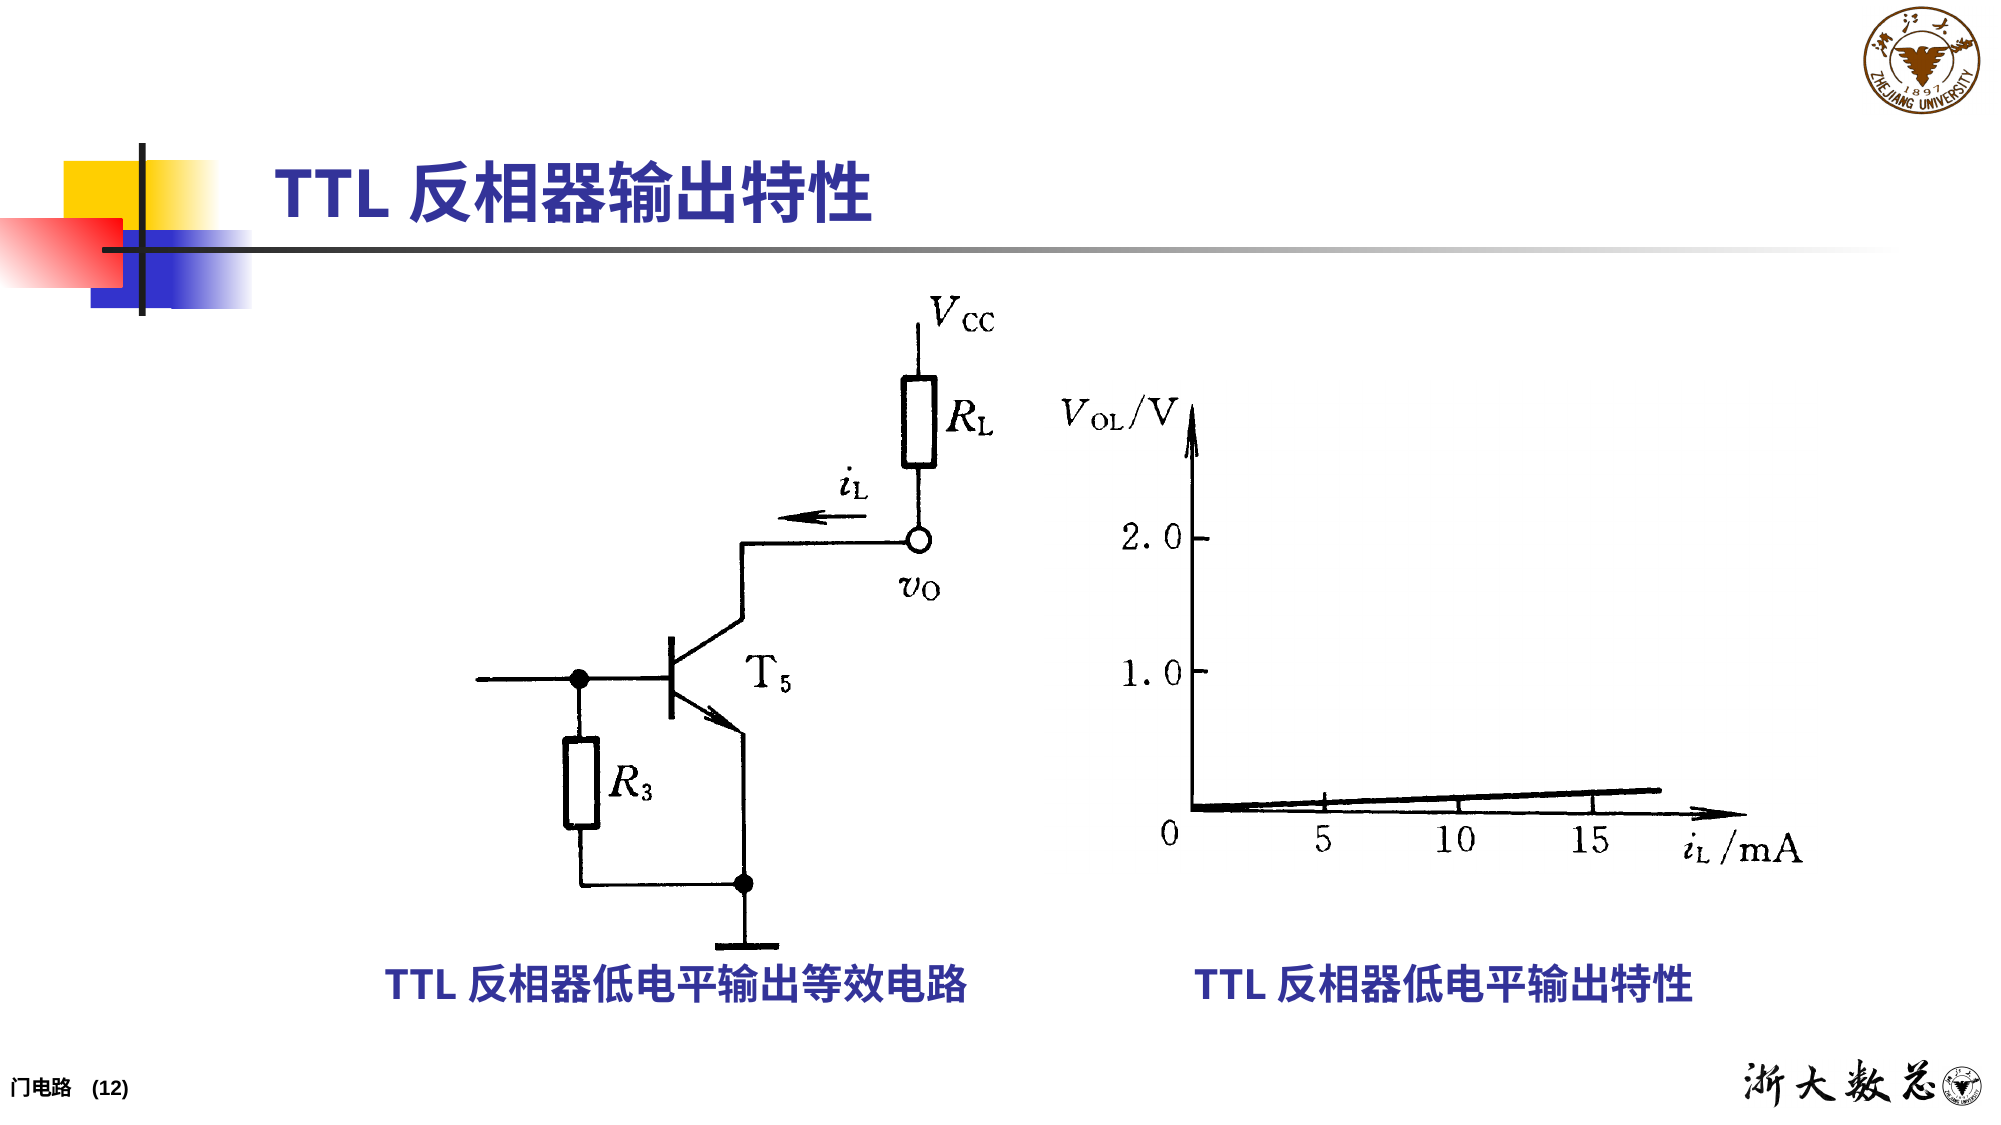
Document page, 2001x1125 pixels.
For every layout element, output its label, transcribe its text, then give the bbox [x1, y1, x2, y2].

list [1043, 380, 1818, 874]
title TTL反相器输出特性 [259, 125, 1777, 238]
text_box TTL反相器低电平输出特性 [1179, 950, 1710, 1015]
picture [1862, 6, 1998, 115]
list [470, 284, 1008, 961]
text_box TTL反相器低电平输出等效电路 [369, 950, 984, 1015]
